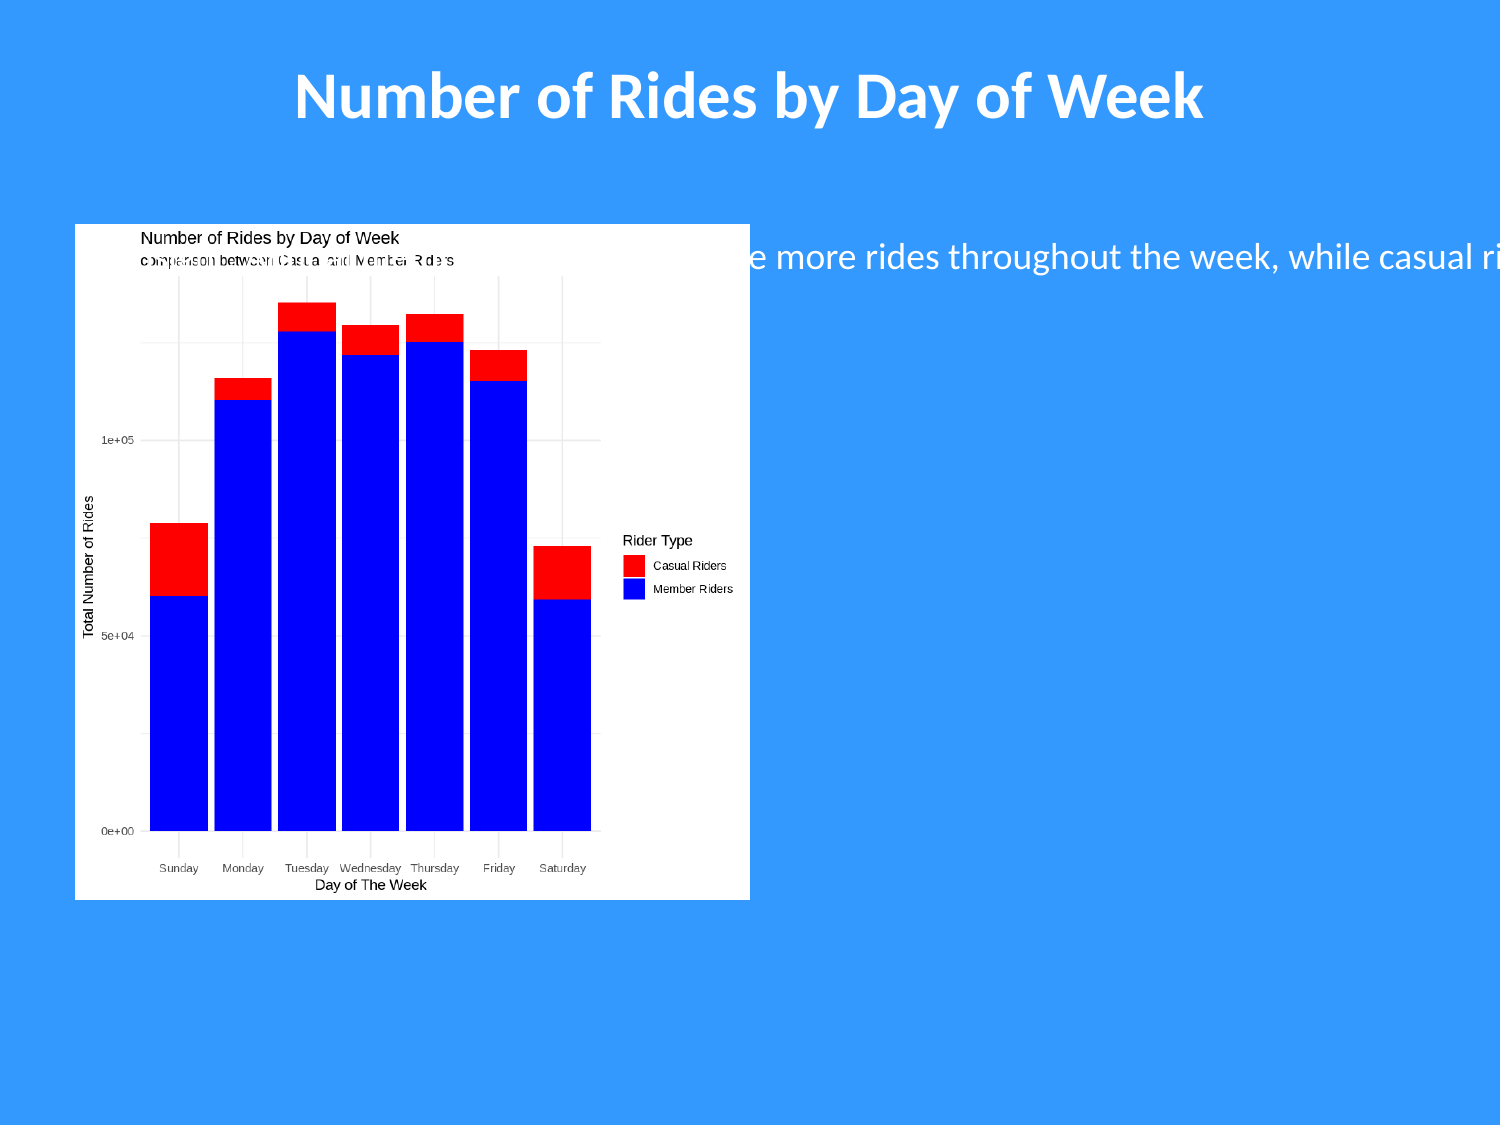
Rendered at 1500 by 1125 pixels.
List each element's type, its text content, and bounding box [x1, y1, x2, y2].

text_box Insight: Annual members consistently take more rides throughout the week, while casual riders are more active on weekends. [751, 224, 1500, 285]
picture [74, 224, 751, 901]
text_box Number of Rides by Day of Week [279, 44, 1220, 140]
